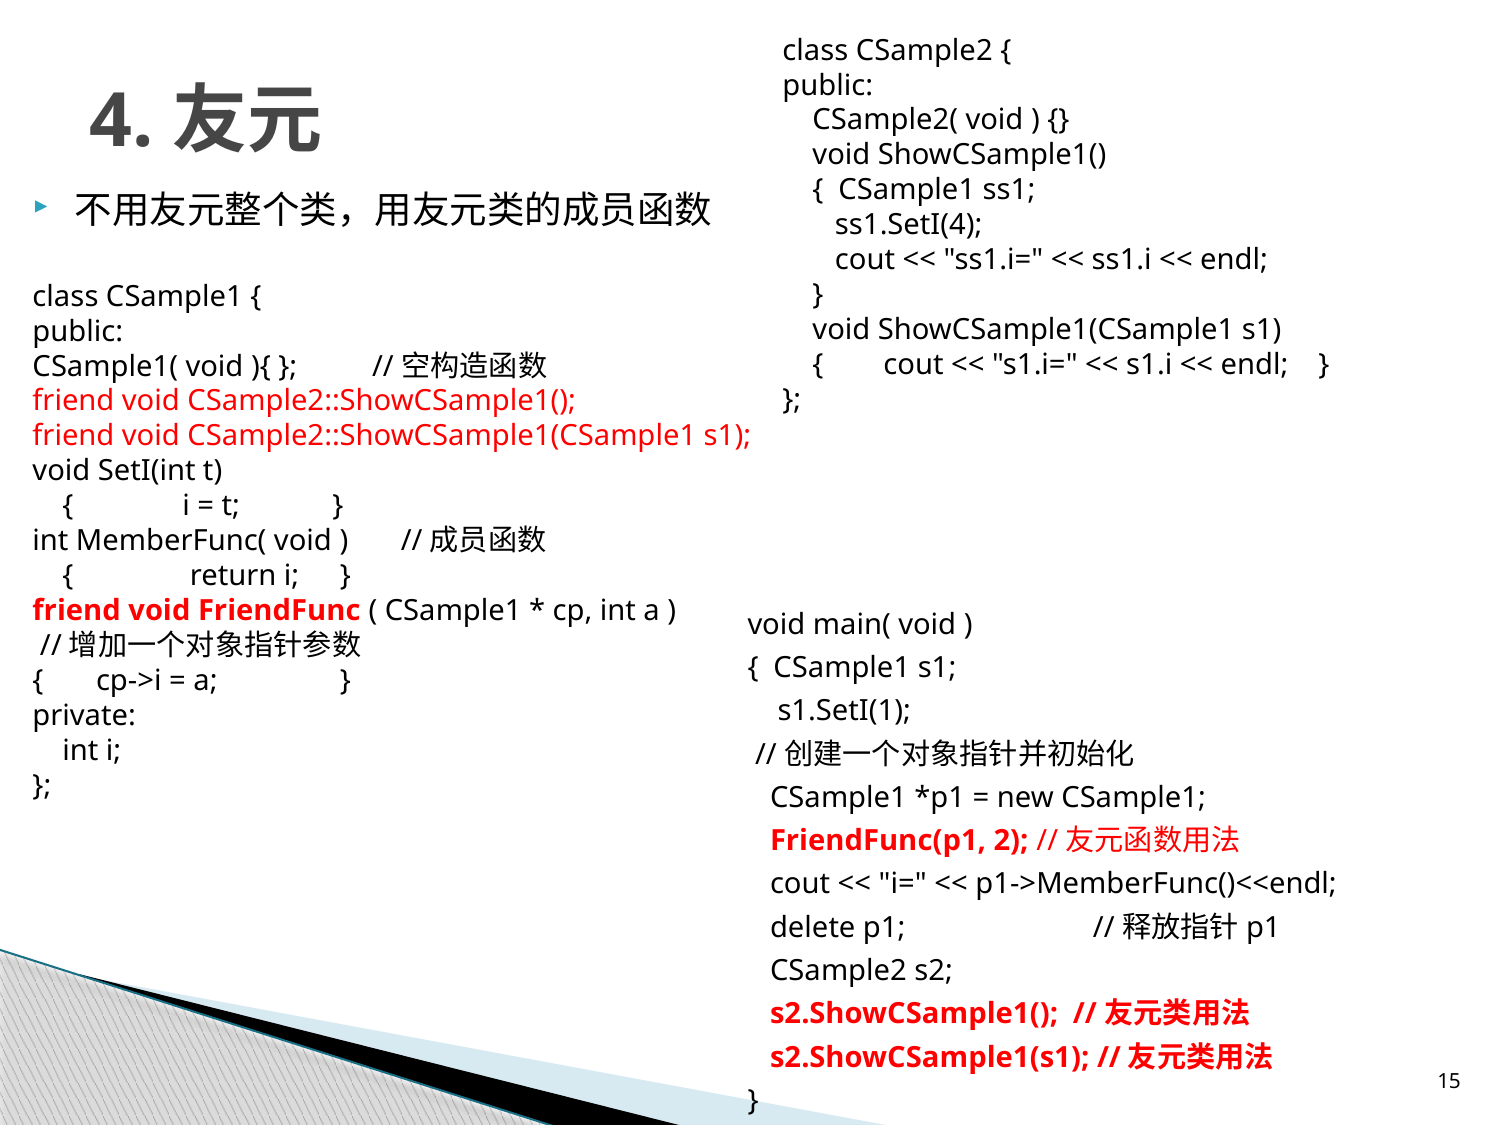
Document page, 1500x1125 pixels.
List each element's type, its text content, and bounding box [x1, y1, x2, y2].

text_box class CSample2 { public: CSample2( void ) {} void ShowCSample1() { CSample1 ss1; ss1.SetI(4); cout << "ss1.i=" << ss1.i << endl; } void ShowCSample1(CSample1 s1) { cout << "s1.i=" << s1.i << endl; } }; [750, 23, 1465, 423]
list 不用友元整个类，用友元类的成员函数 [0, 163, 750, 269]
text_box void main( void ) { CSample1 s1; s1.SetI(1); //创建一个对象指针并初始化 CSample1 *p1 = new CSample1; FriendFunc(p1, 2); //友元函数用法 cout << "i=" << p1->MemberFunc()<<endl; delete p1; //释放指针p1 CSample2 s2; s2.ShowCSample1(); //友元类用法 s2.ShowCSample1(s1); //友元类用法 } [714, 597, 1477, 1125]
title 4.友元 [75, 45, 750, 188]
text_box class CSample1 { public: CSample1( void ){ }; //空构造函数 friend void CSample2::ShowCSample1(); friend void CSample2::ShowCSample1(CSample1 s1); void SetI(int t) { i = t; } int MemberFunc( void ) //成员函数 { return i; } friend void FriendFunc ( CSample1 * cp, int a ) //增加一个对象指针参数 { cp->i = a; } private: int i; }; [0, 269, 797, 809]
